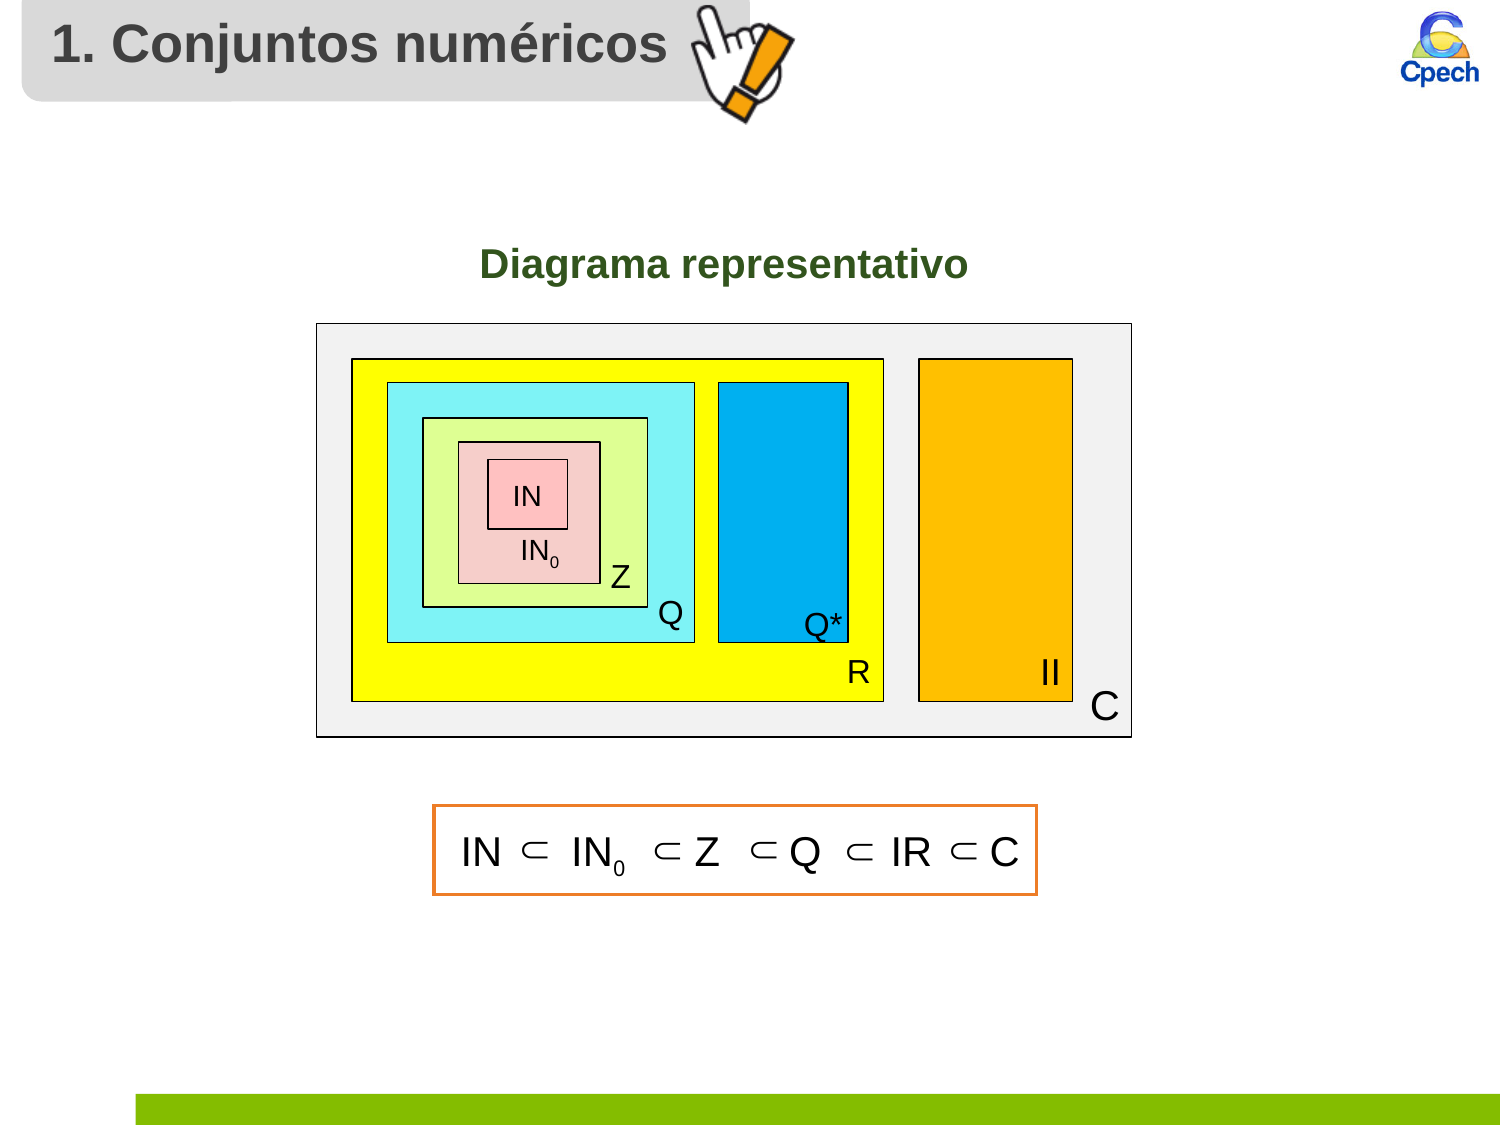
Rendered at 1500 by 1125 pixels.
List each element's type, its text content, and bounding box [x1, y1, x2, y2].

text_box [433, 805, 1072, 895]
text_box II [1025, 640, 1086, 701]
text_box Diagrama representativo [464, 229, 984, 294]
text_box Z [595, 547, 636, 603]
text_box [21, 0, 799, 125]
text_box R [832, 642, 872, 698]
text_box [919, 358, 1073, 702]
text_box [458, 441, 601, 584]
text_box IN0 [505, 524, 589, 579]
text_box [423, 418, 648, 608]
text_box [718, 382, 849, 643]
text_box [387, 382, 695, 643]
text_box Q* [789, 595, 879, 650]
text_box C [1075, 670, 1115, 736]
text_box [487, 459, 568, 530]
picture [1396, 7, 1483, 94]
text_box [316, 323, 1132, 738]
text_box [352, 358, 884, 702]
text_box Q [643, 583, 683, 639]
